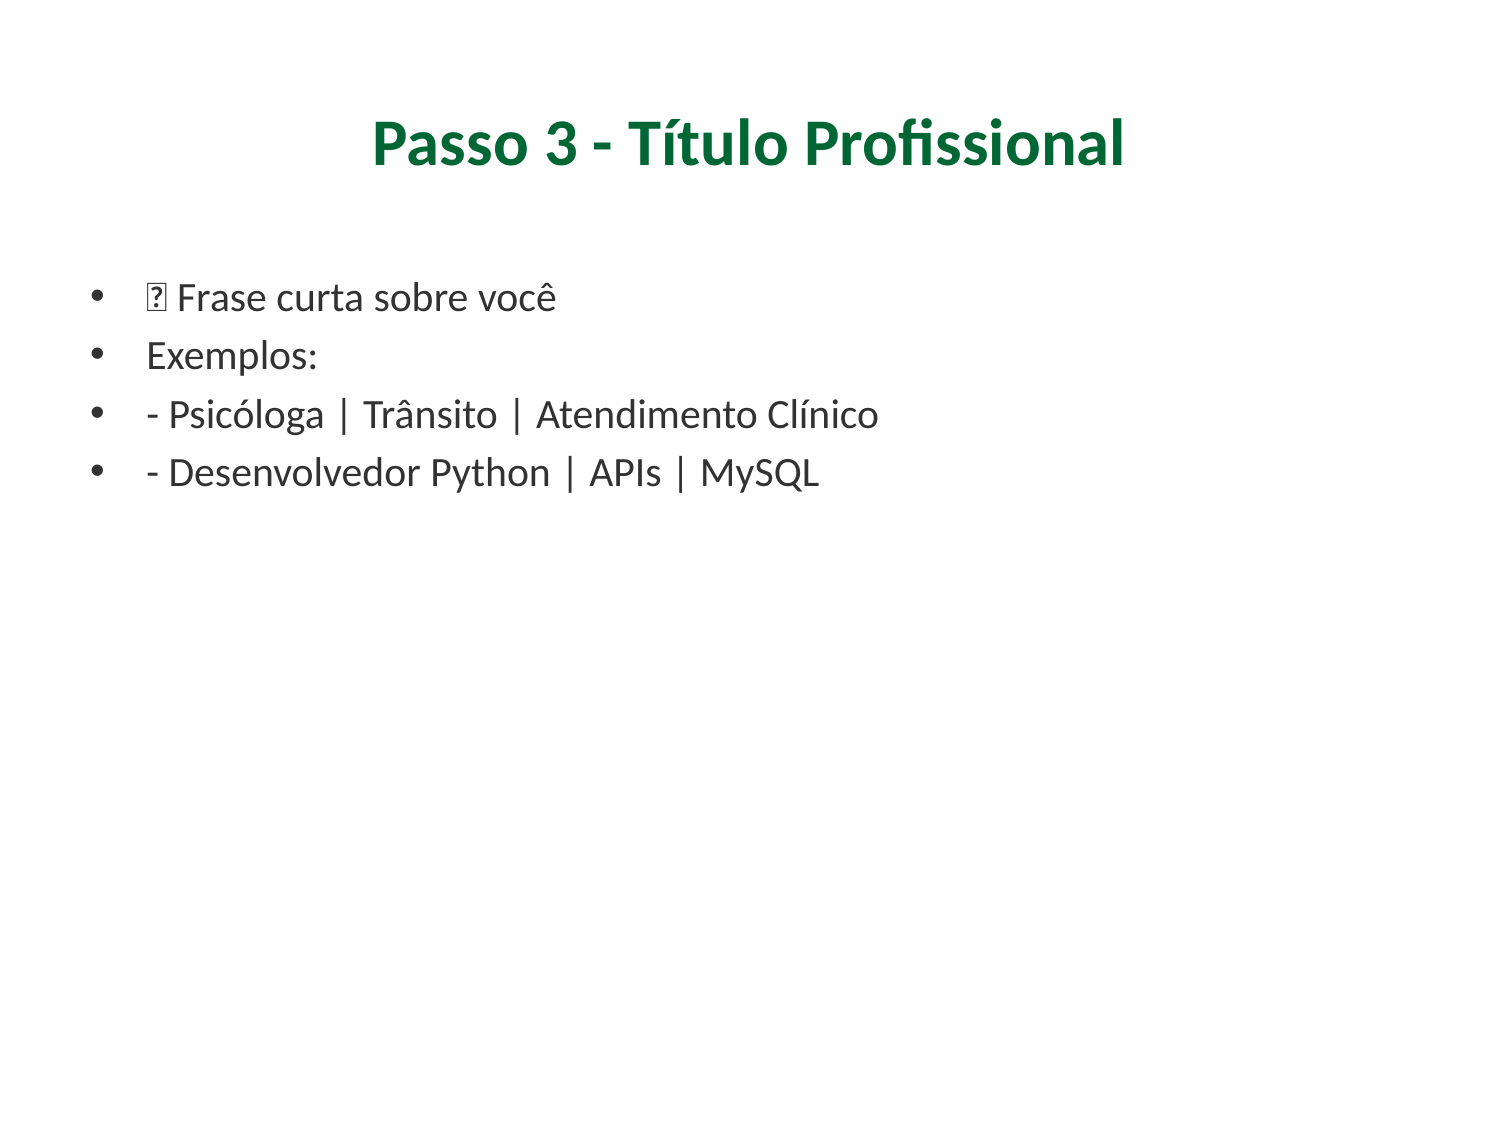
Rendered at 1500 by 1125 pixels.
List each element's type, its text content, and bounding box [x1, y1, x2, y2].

list ✅ Frase curta sobre você Exemplos: - Psicóloga | Trânsito | Atendimento Clínico - Desenvolvedor Python | APIs | MySQL [75, 262, 1425, 1005]
title Passo 3 - Título Profissional [75, 45, 1425, 233]
